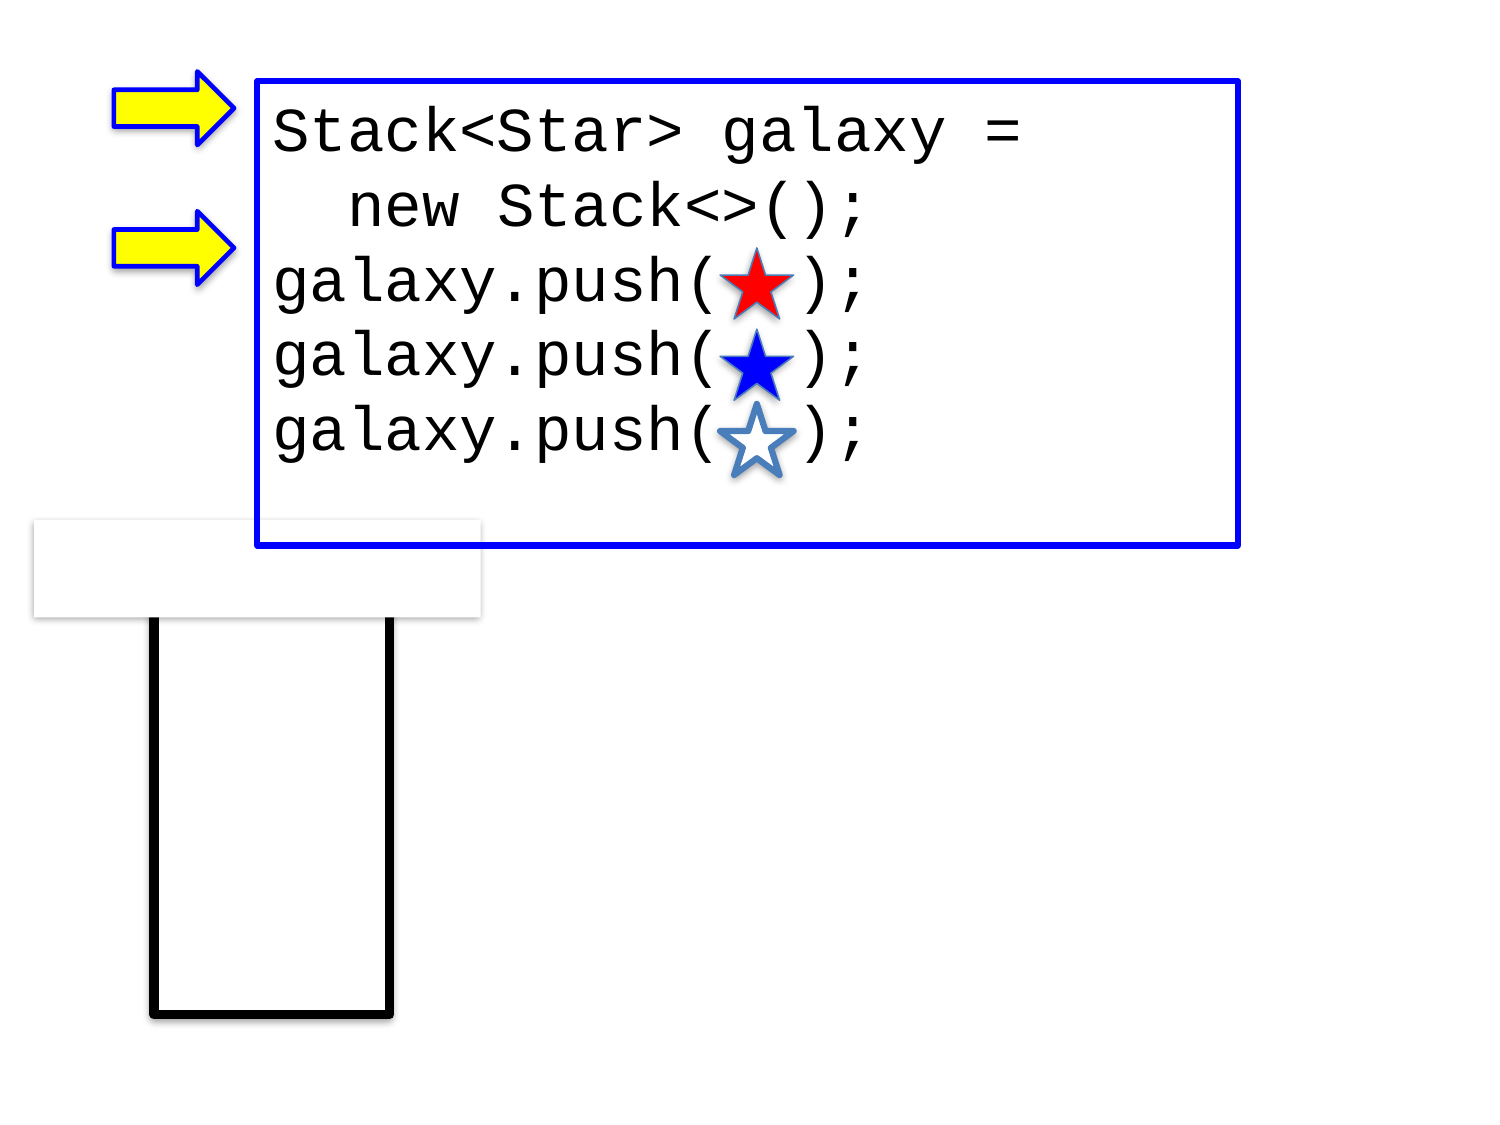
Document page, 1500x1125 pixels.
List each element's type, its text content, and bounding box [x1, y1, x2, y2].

text_box [113, 210, 235, 286]
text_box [33, 519, 481, 1015]
text_box [113, 70, 235, 146]
text_box Stack<Star> galaxy = new Stack<>(); galaxy.push( ); galaxy.push( ); galaxy.push( ); [257, 81, 1238, 546]
